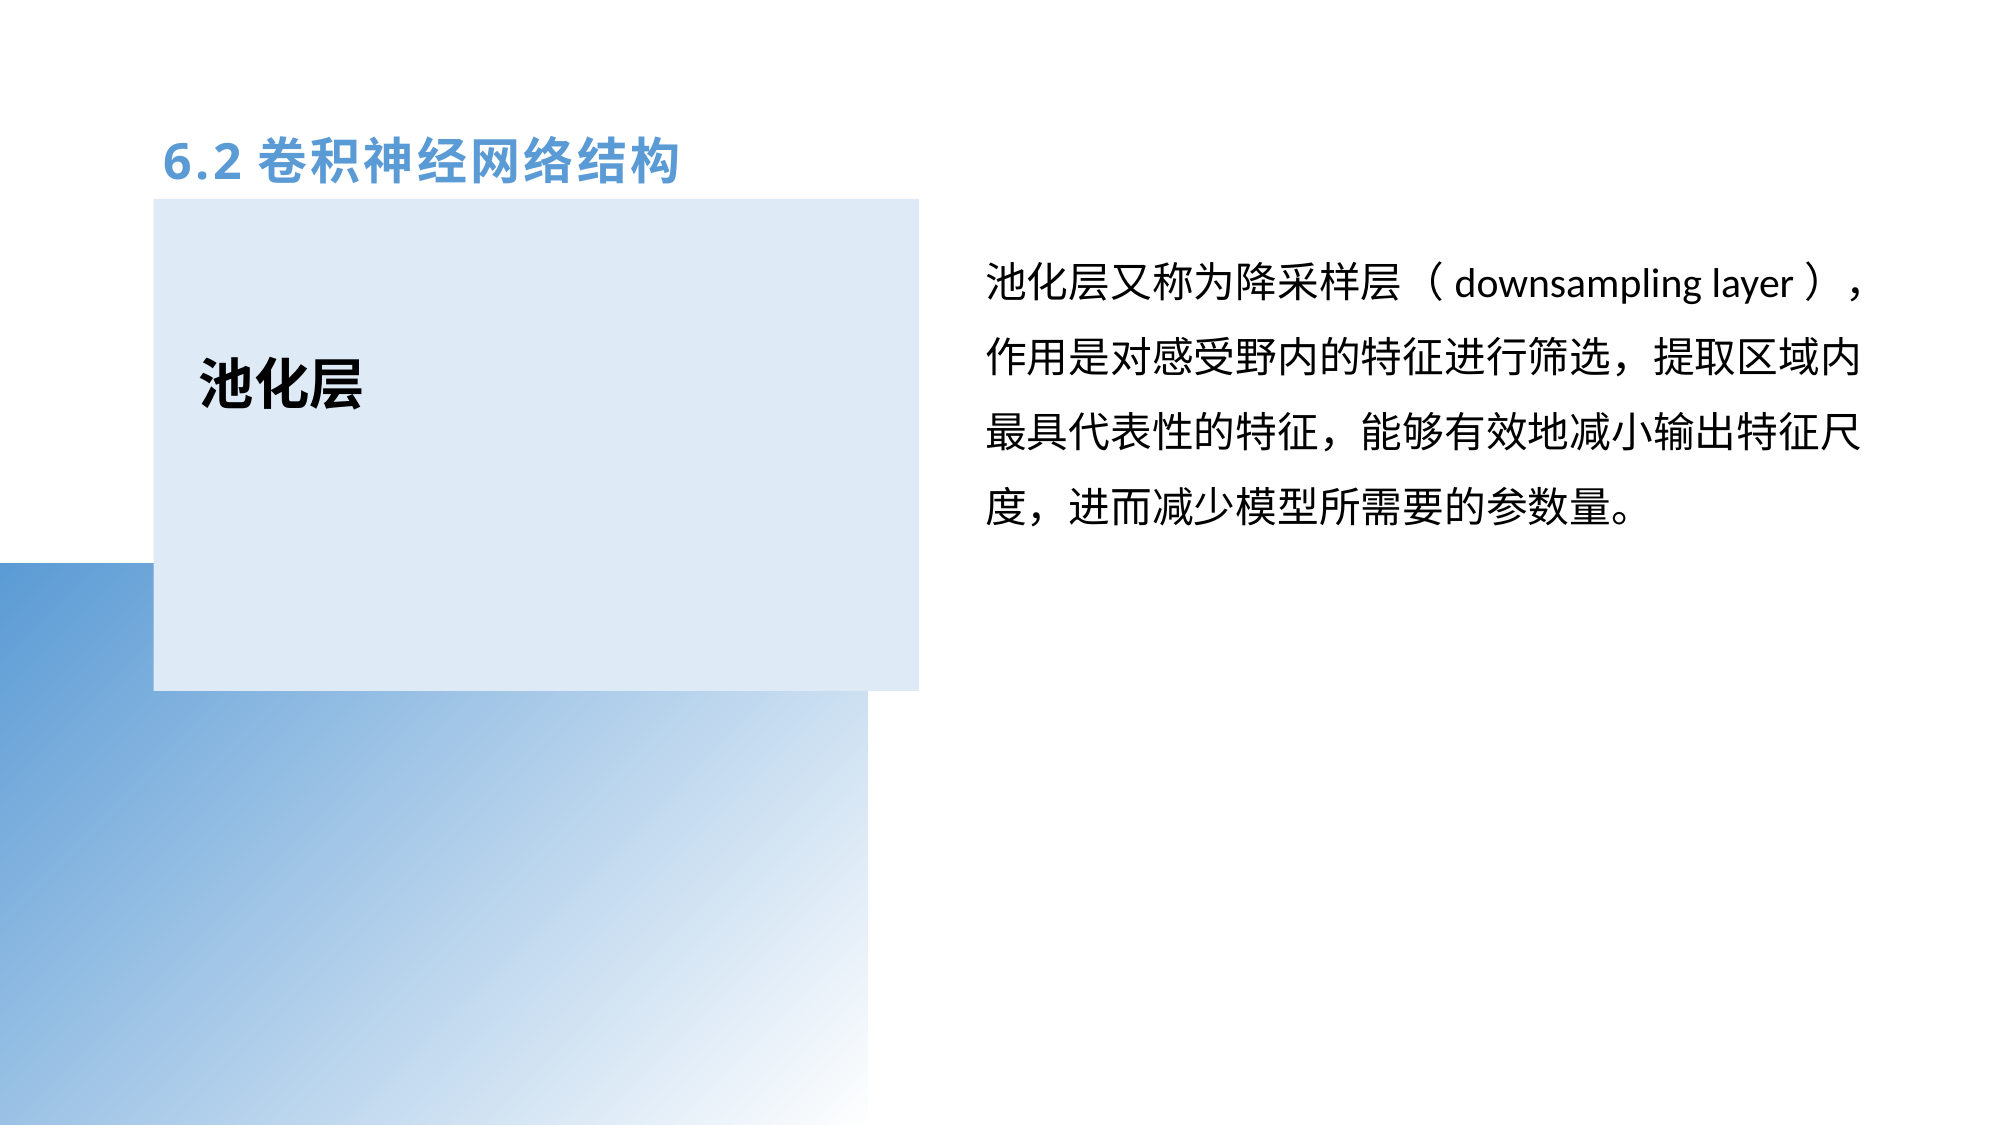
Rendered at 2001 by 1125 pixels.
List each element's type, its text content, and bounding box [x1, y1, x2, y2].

text_box 池化层又称为降采样层（downsampling layer），作用是对感受野内的特征进行筛选，提取区域内最具代表性的特征，能够有效地减小输出特征尺度，进而减少模型所需要的参数量。 [975, 225, 1894, 819]
text_box [0, 563, 868, 1125]
text_box 6.2卷积神经网络结构 [153, 44, 1234, 275]
text_box [153, 275, 920, 691]
text_box 池化层 [189, 344, 975, 422]
